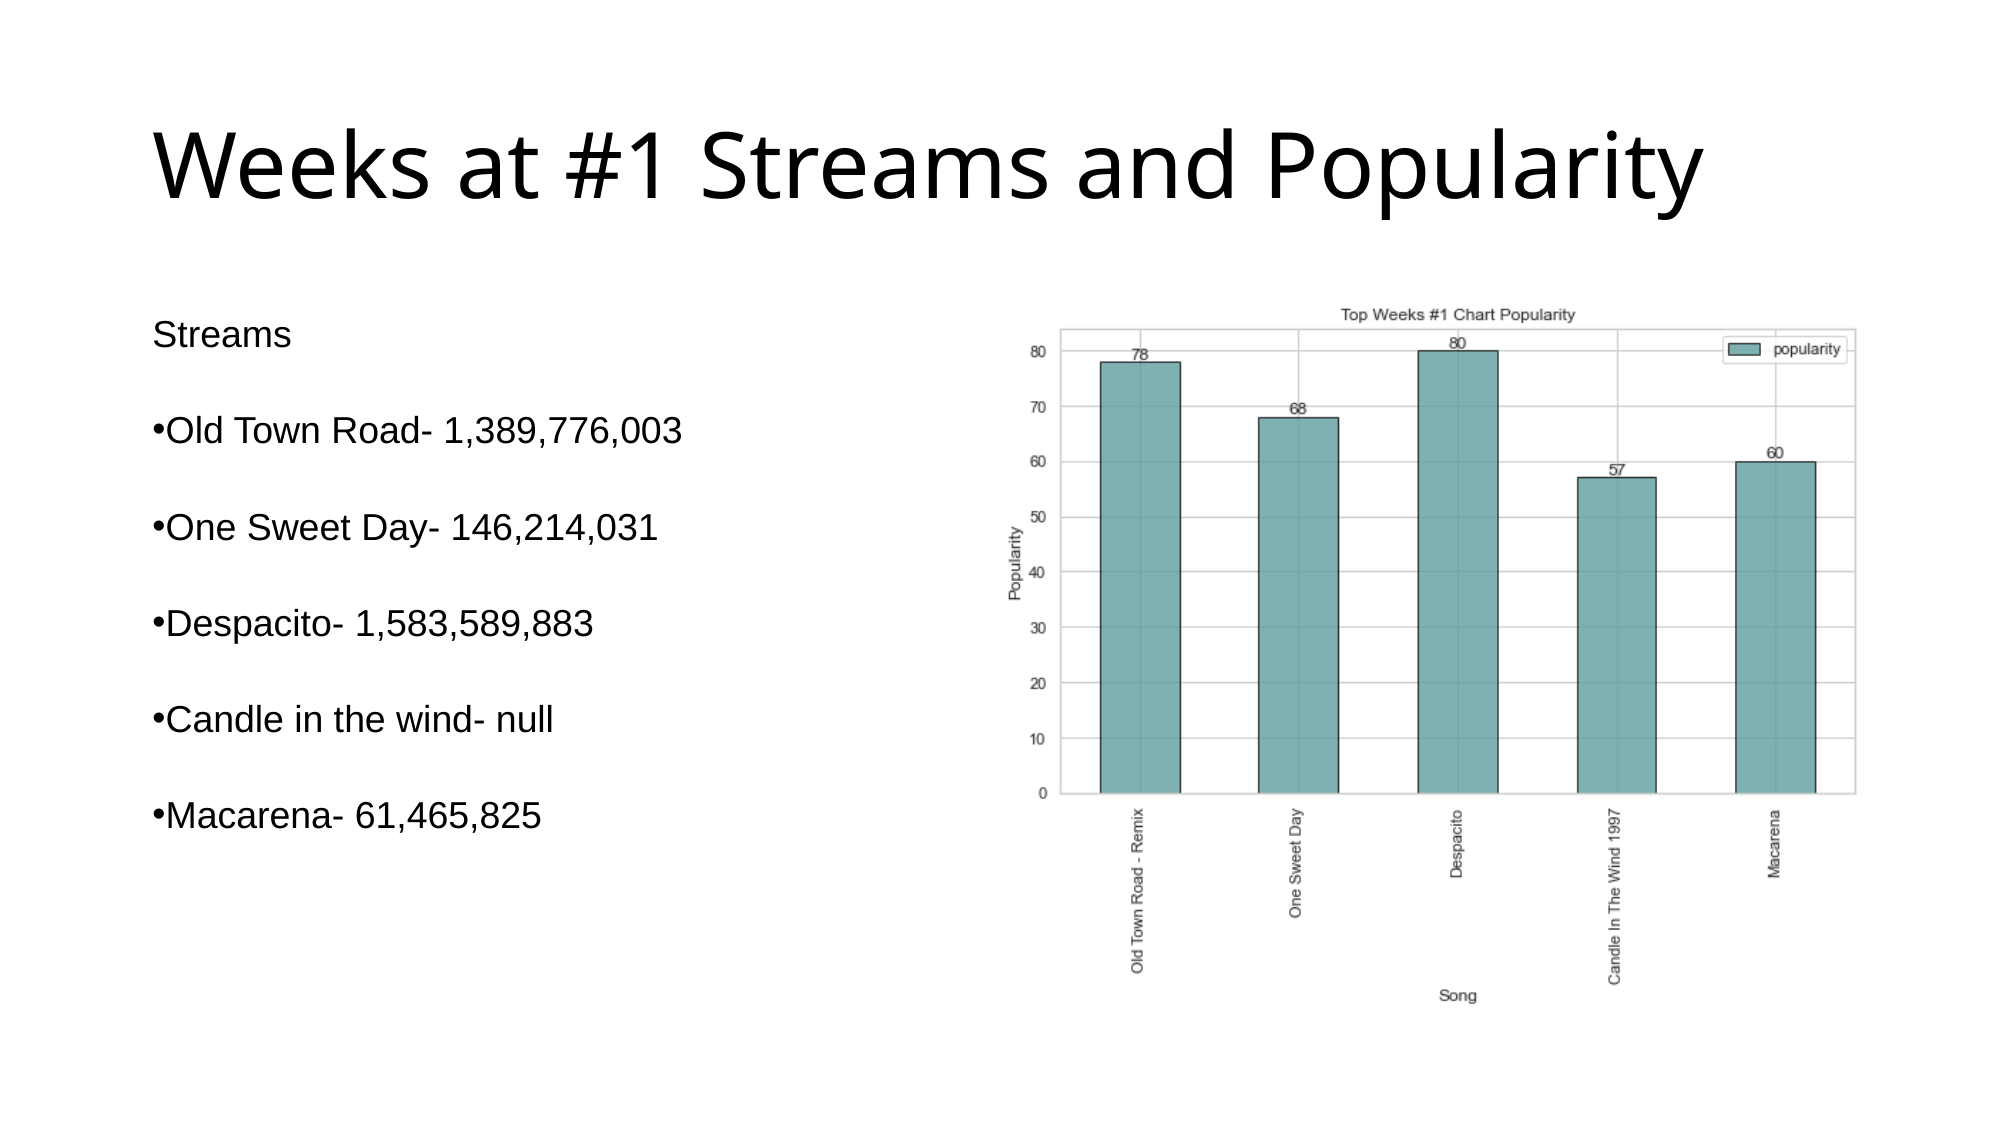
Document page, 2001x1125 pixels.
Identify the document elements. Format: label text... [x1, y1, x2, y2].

list Streams Old Town Road- 1,389,776,003 One Sweet Day- 146,214,031 Despacito- 1,583,589,883 Candle in the wind- null Macarena- 61,465,825 [137, 299, 999, 1014]
picture [999, 299, 1865, 1014]
title Weeks at #1 Streams and Popularity [137, 59, 1863, 278]
